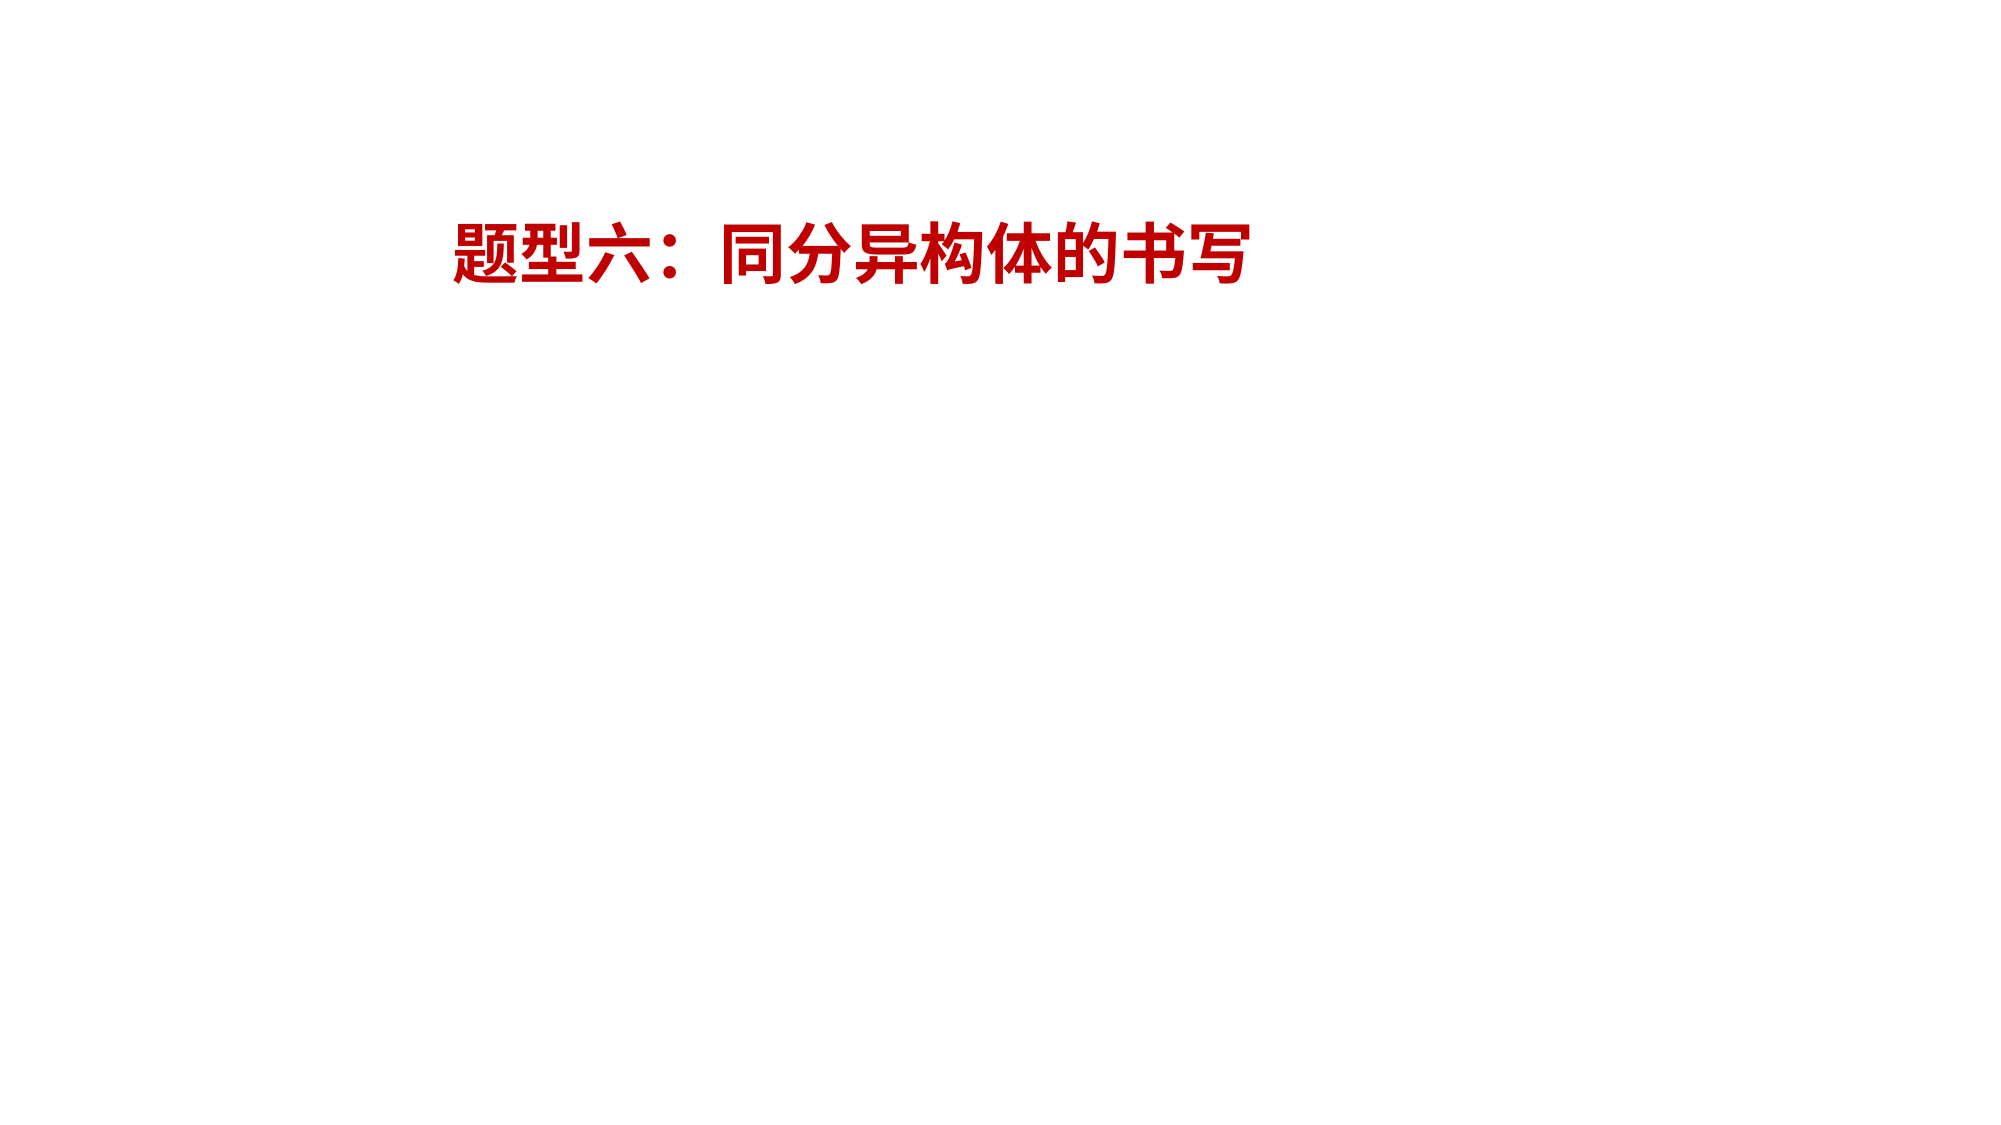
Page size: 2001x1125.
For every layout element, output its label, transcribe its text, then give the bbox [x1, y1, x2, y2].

text_box 题型六：同分异构体的书写 [438, 204, 1610, 299]
